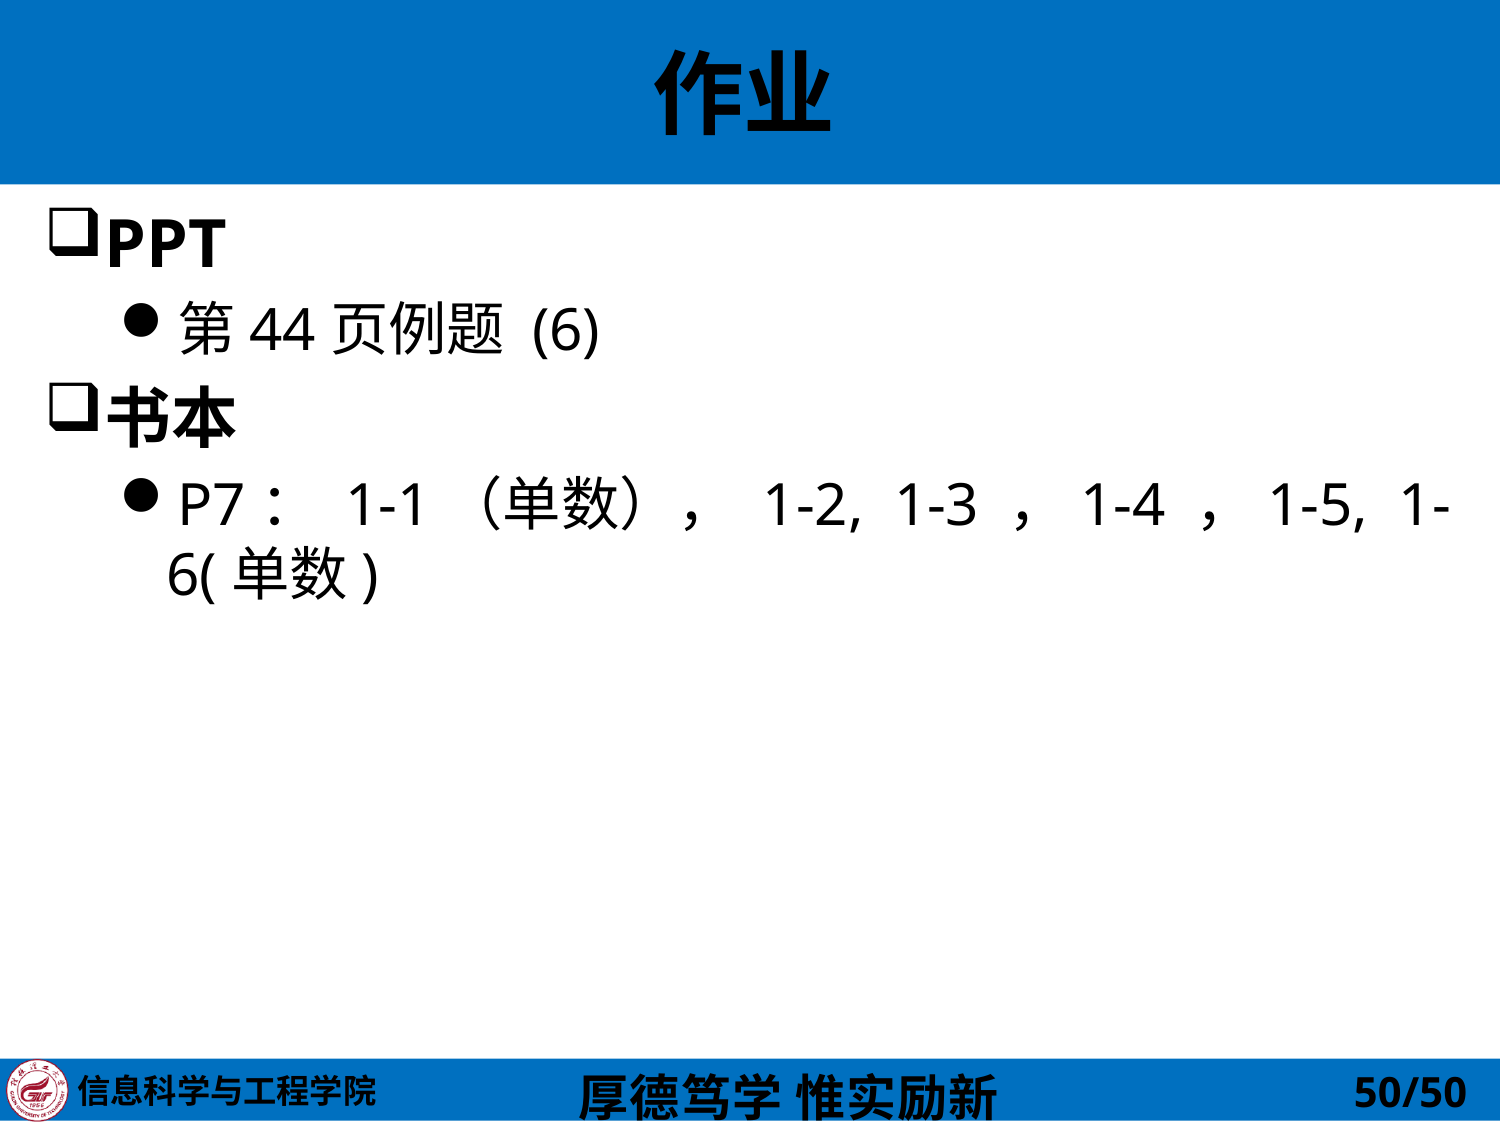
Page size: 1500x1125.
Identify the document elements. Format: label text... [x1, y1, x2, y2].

slide_number 50/50 [1132, 1058, 1483, 1121]
title 作业 [5, 8, 1483, 173]
picture [5, 1058, 69, 1122]
list PPT 第44页例题 (6) 书本 P7： 1-1（单数）， 1-2, 1-3 ，1-4 ，1-5, 1-6(单数) [29, 193, 1471, 1046]
